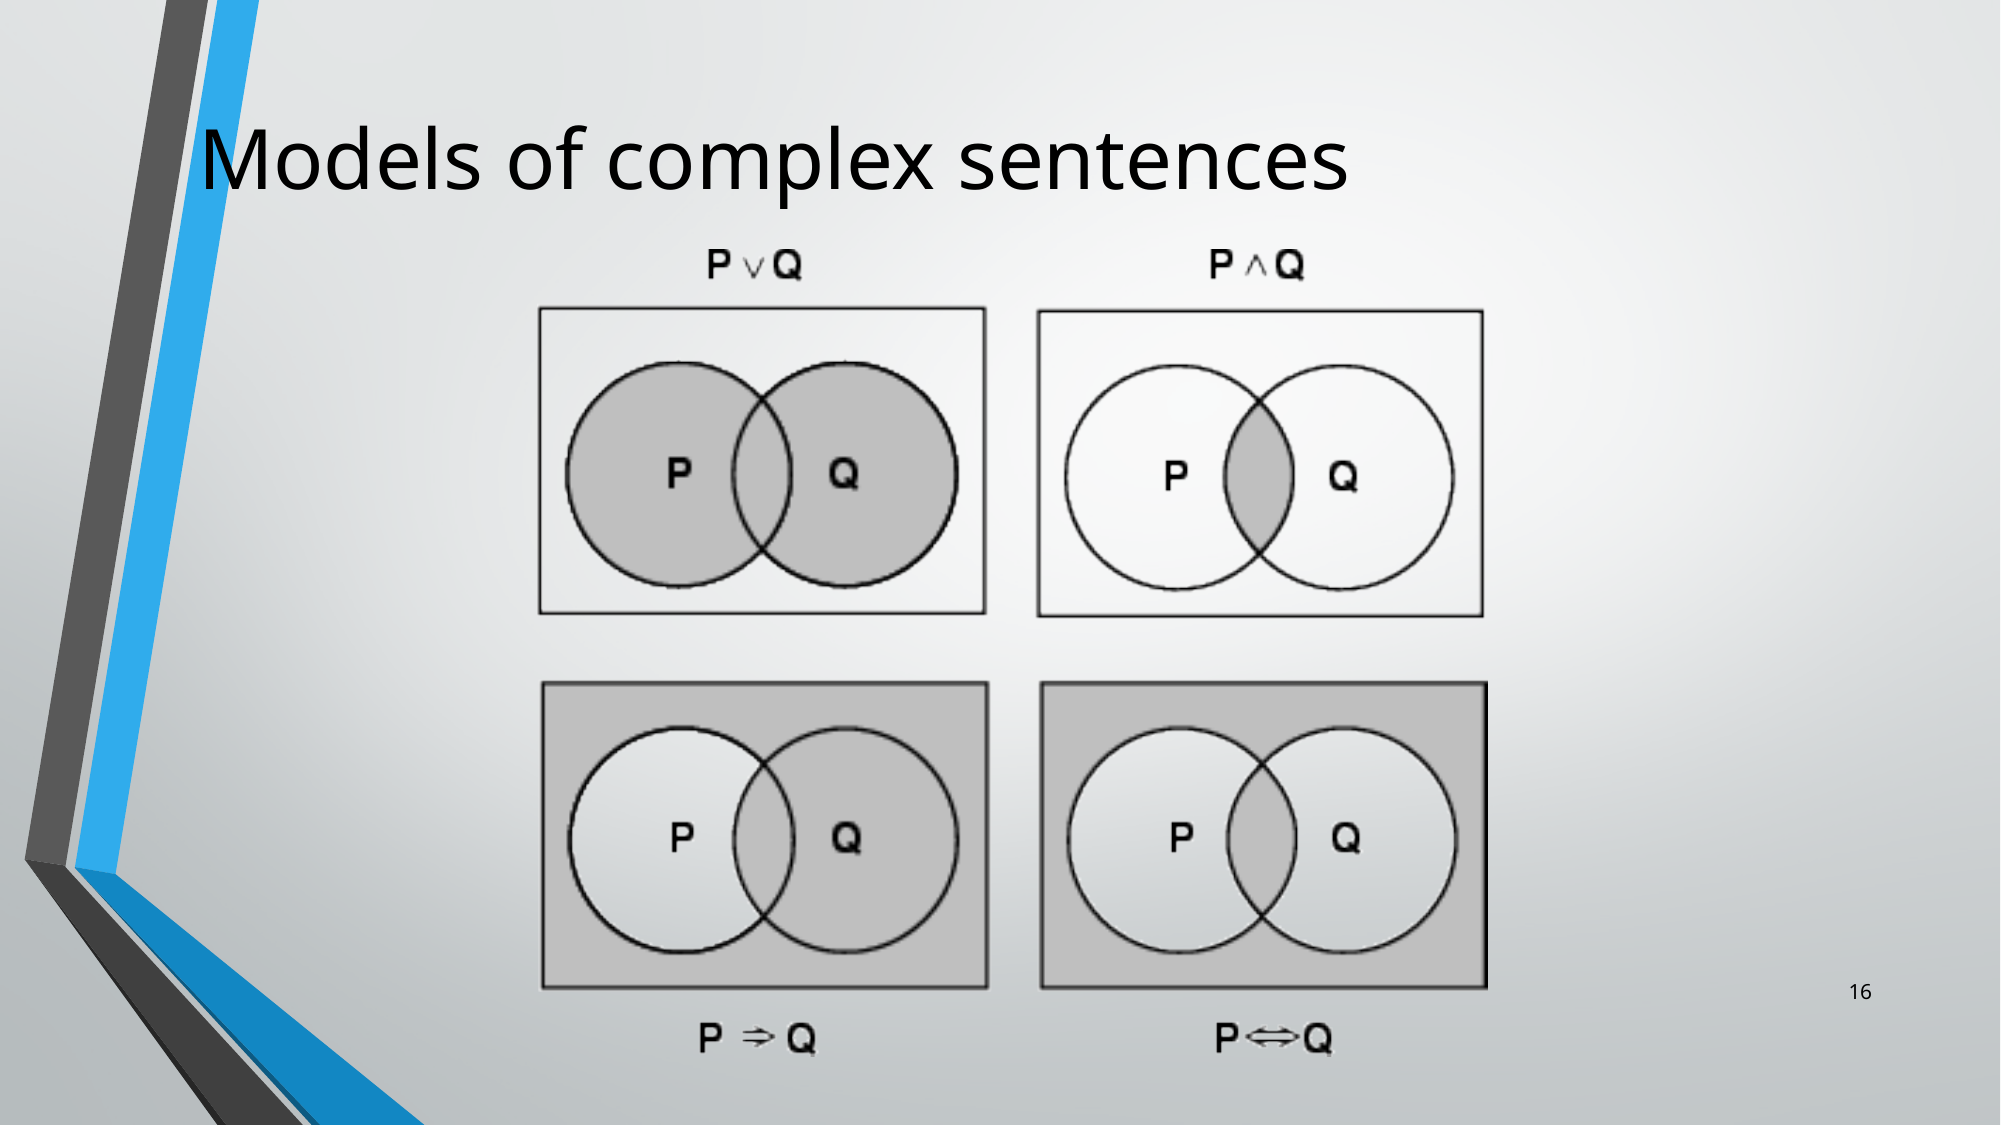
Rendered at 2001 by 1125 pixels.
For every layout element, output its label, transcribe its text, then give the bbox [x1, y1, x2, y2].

title Models of complex sentences [137, 62, 1413, 250]
slide_number 16 [1796, 962, 1887, 1023]
picture [537, 249, 1488, 1057]
